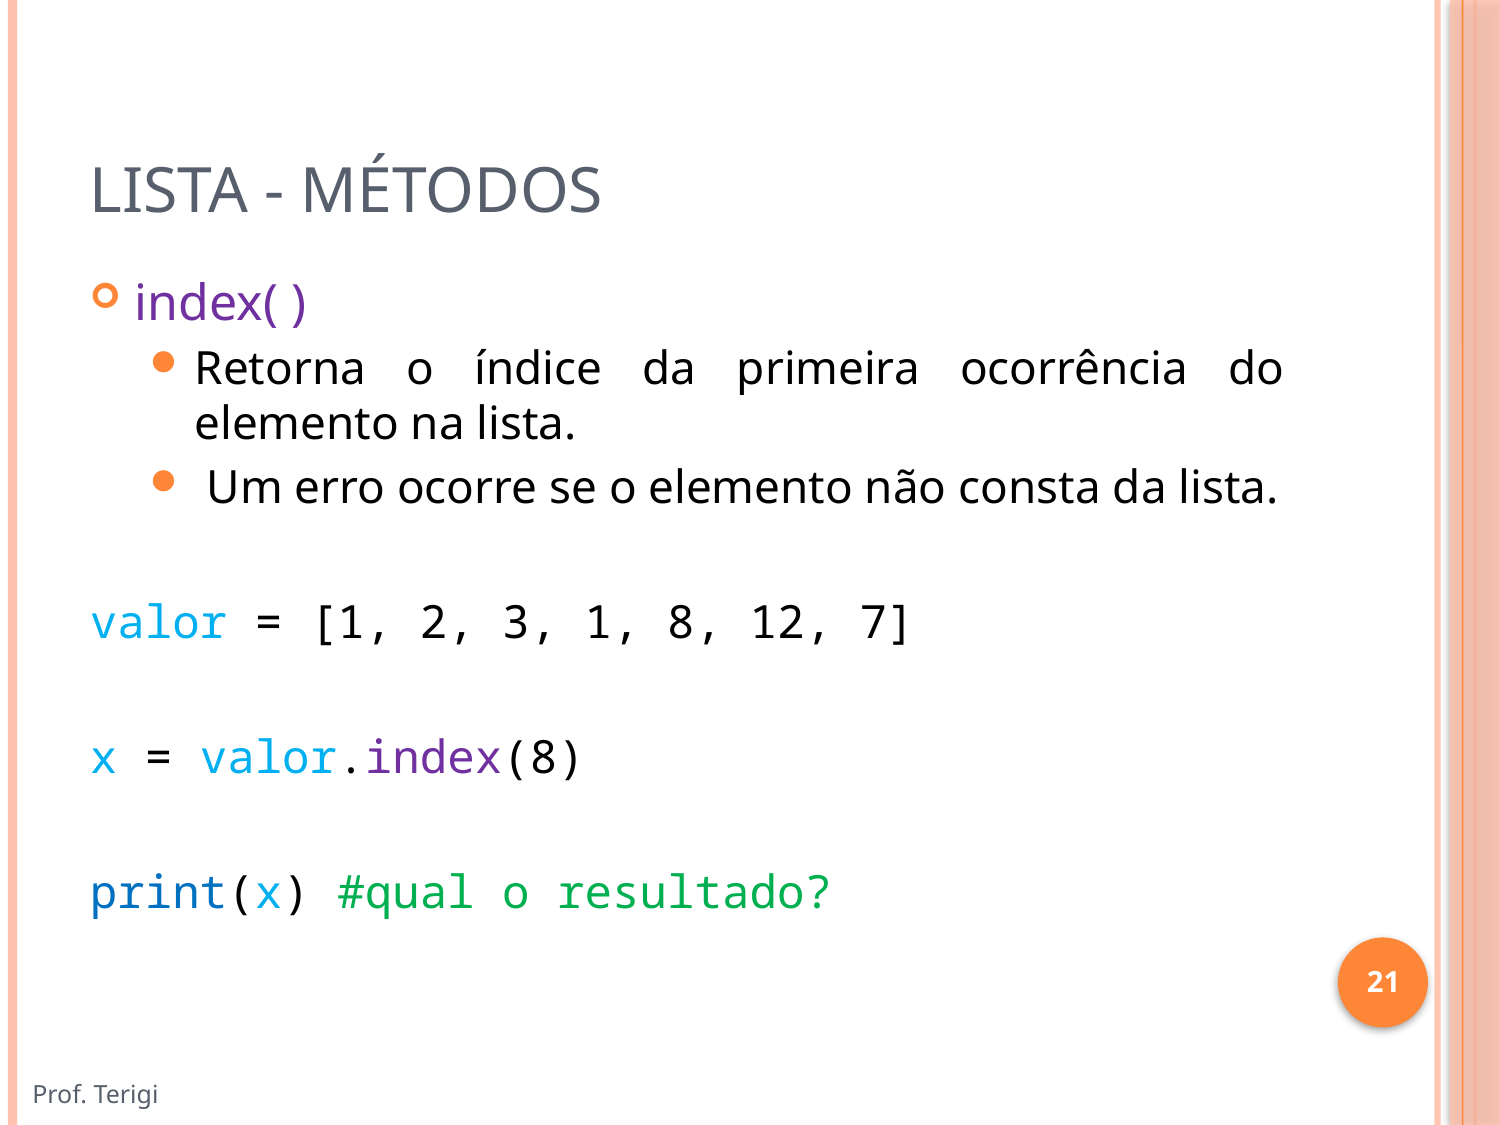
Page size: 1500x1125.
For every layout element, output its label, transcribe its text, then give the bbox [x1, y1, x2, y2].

slide_number 21 [1333, 940, 1434, 1027]
list index( ) Retorna o índice da primeira ocorrência do elemento na lista. Um erro ocorre se o elemento não consta da lista. valor = [1, 2, 3, 1, 8, 12, 7] x = valor.index(8) print(x) #qual o resultado? [75, 262, 1300, 1062]
title Lista - Métodos [75, 45, 1300, 233]
